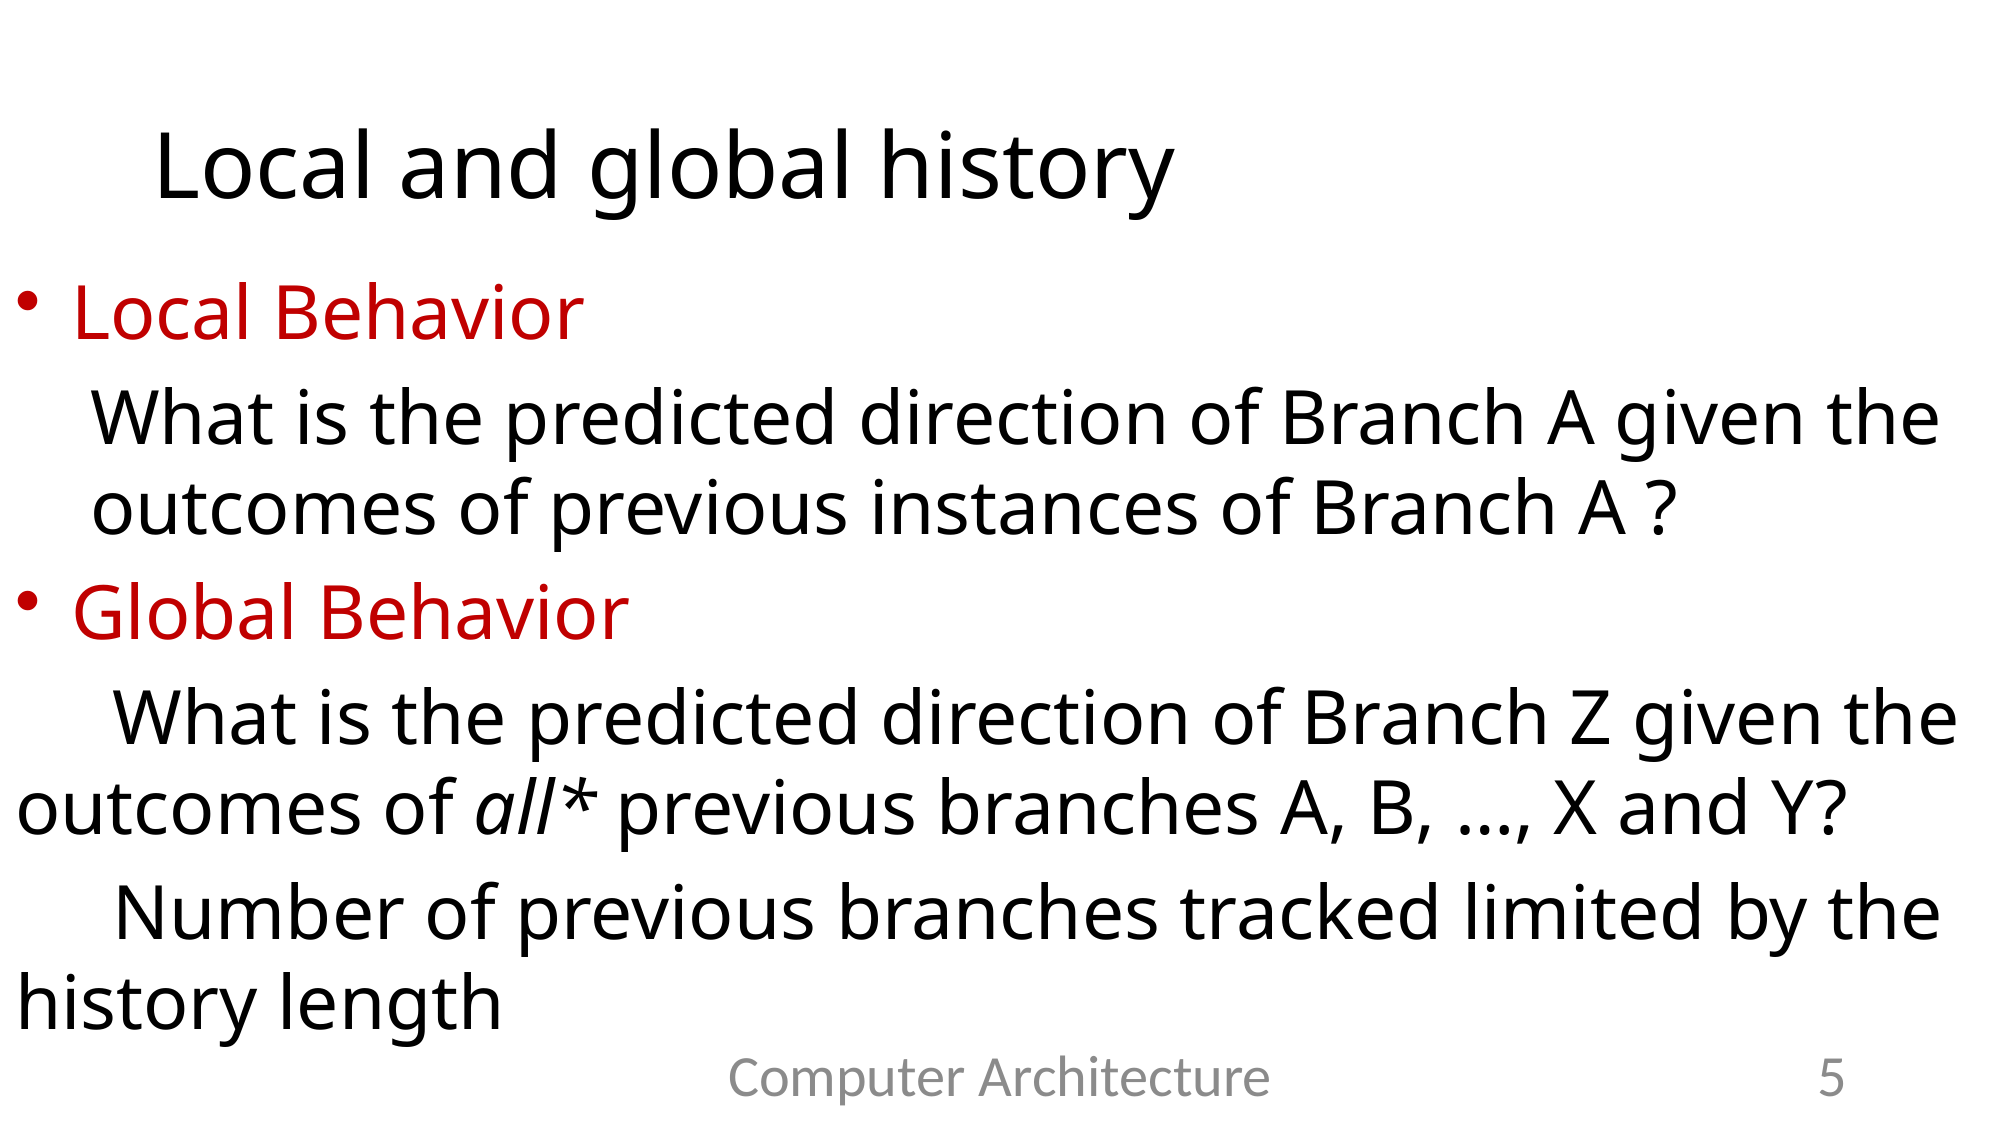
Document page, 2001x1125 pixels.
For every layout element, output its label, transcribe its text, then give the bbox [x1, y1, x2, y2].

text_box Local Behavior What is the predicted direction of Branch A given the outcomes of previous instances of Branch A ? Global Behavior What is the predicted direction of Branch Z given the outcomes of all* previous branches A, B, …, X and Y? Number of previous branches tracked limited by the history length [0, 152, 2000, 1125]
title Local and global history [137, 59, 1863, 152]
